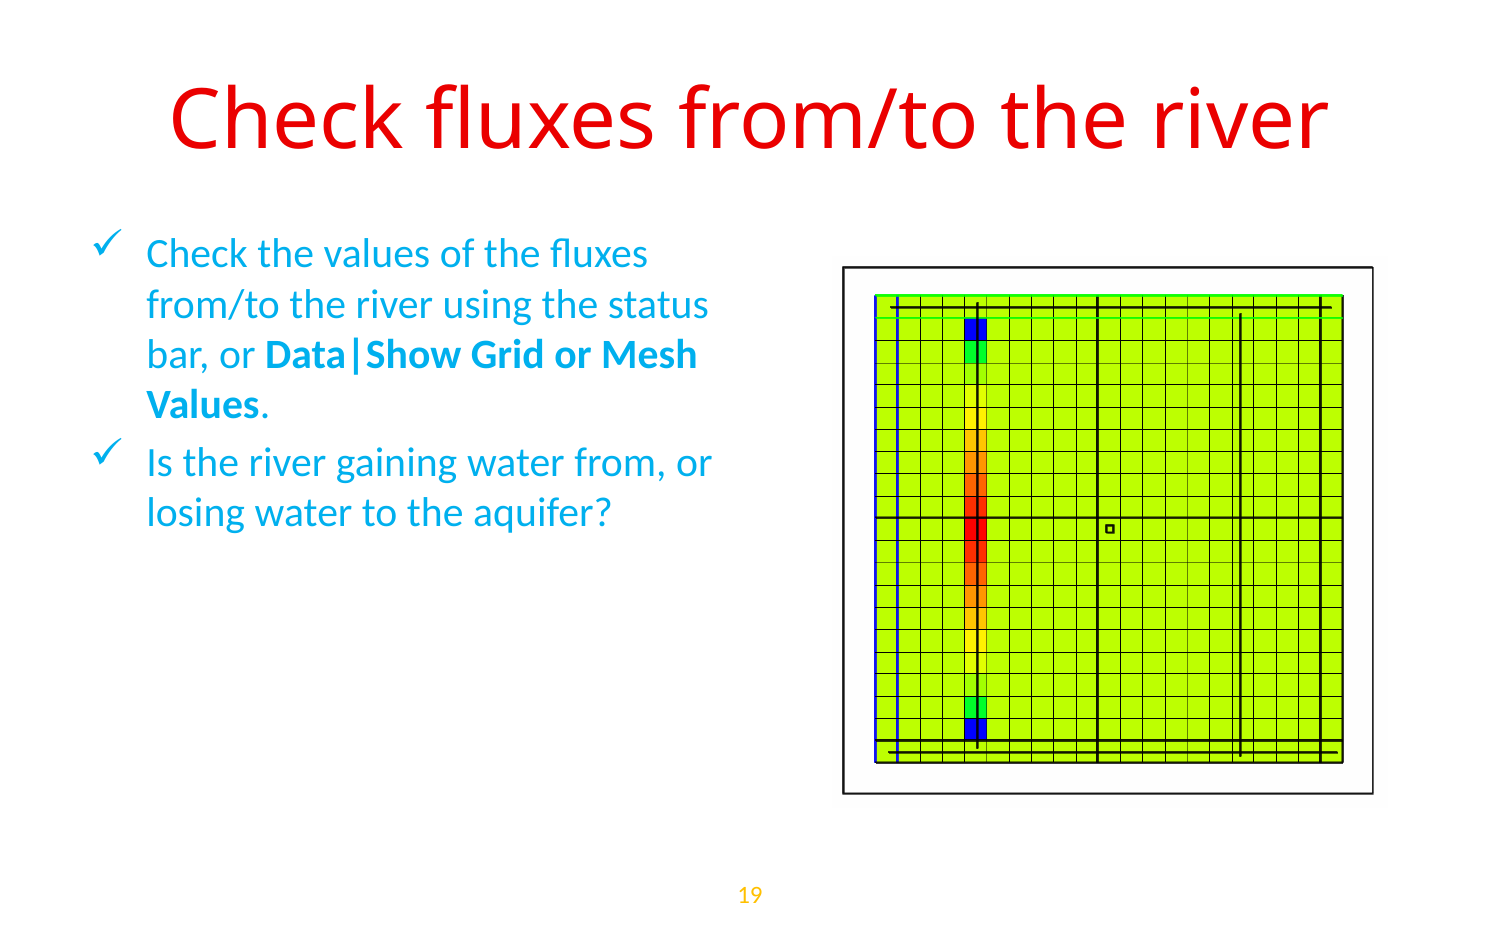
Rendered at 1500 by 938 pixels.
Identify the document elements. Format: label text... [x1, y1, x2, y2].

picture [832, 255, 1388, 808]
slide_number 19 [575, 868, 925, 919]
title Check fluxes from/to the river [75, 37, 1425, 194]
list Check the values of the fluxes from/to the river using the status bar, or Data|Show Grid or Mesh Values. Is the river gaining water from, or losing water to the aquifer? [75, 218, 750, 838]
